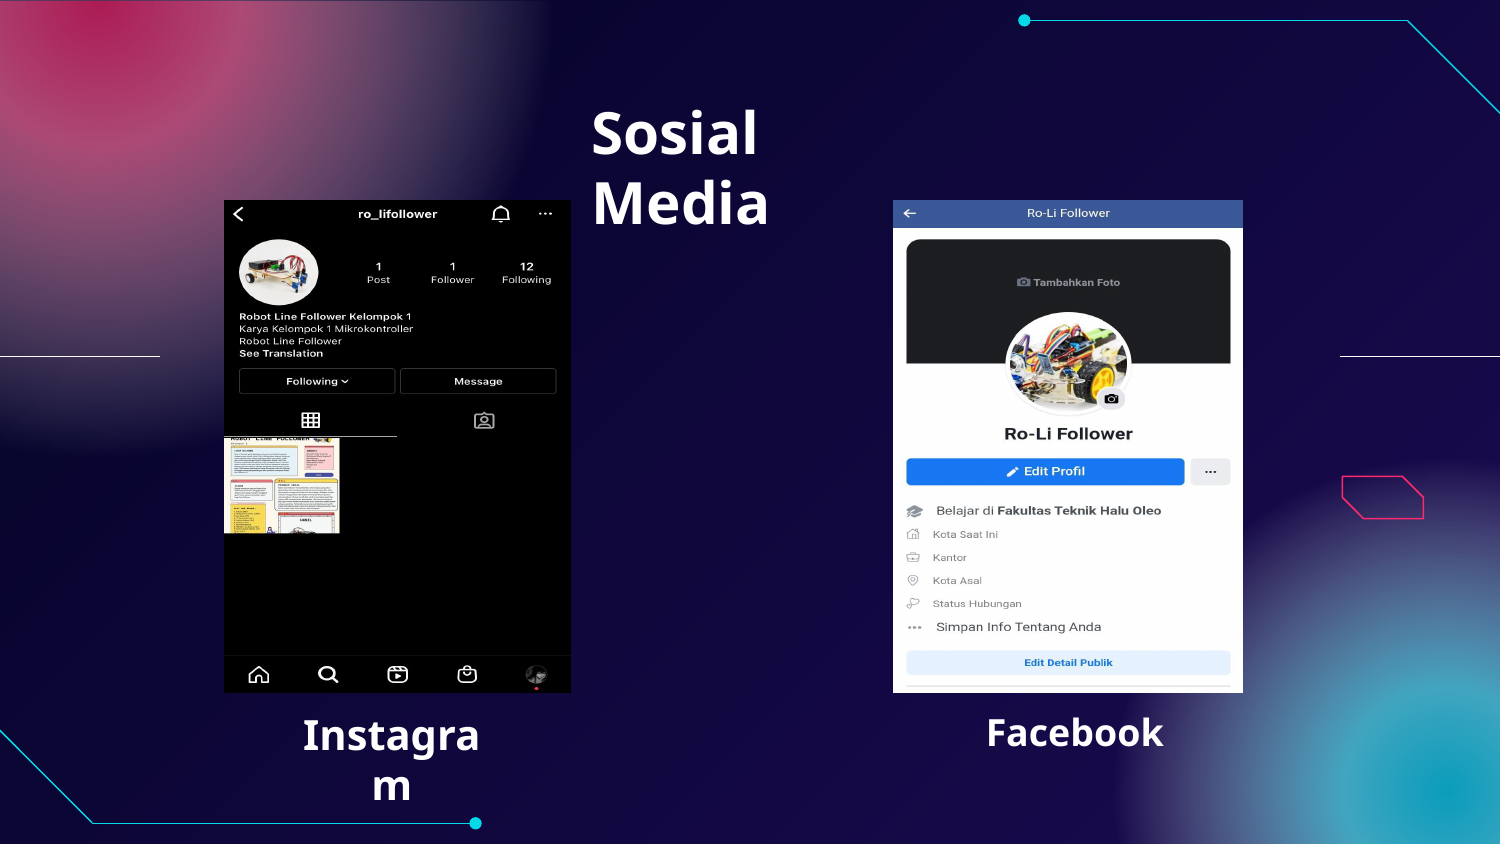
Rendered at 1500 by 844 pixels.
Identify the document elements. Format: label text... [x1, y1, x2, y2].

text_box Facebook [935, 701, 1214, 761]
picture [224, 200, 571, 693]
text_box [1342, 476, 1424, 519]
picture [893, 200, 1243, 693]
text_box Instagram [278, 701, 506, 816]
title Sosial Media [576, 81, 924, 176]
